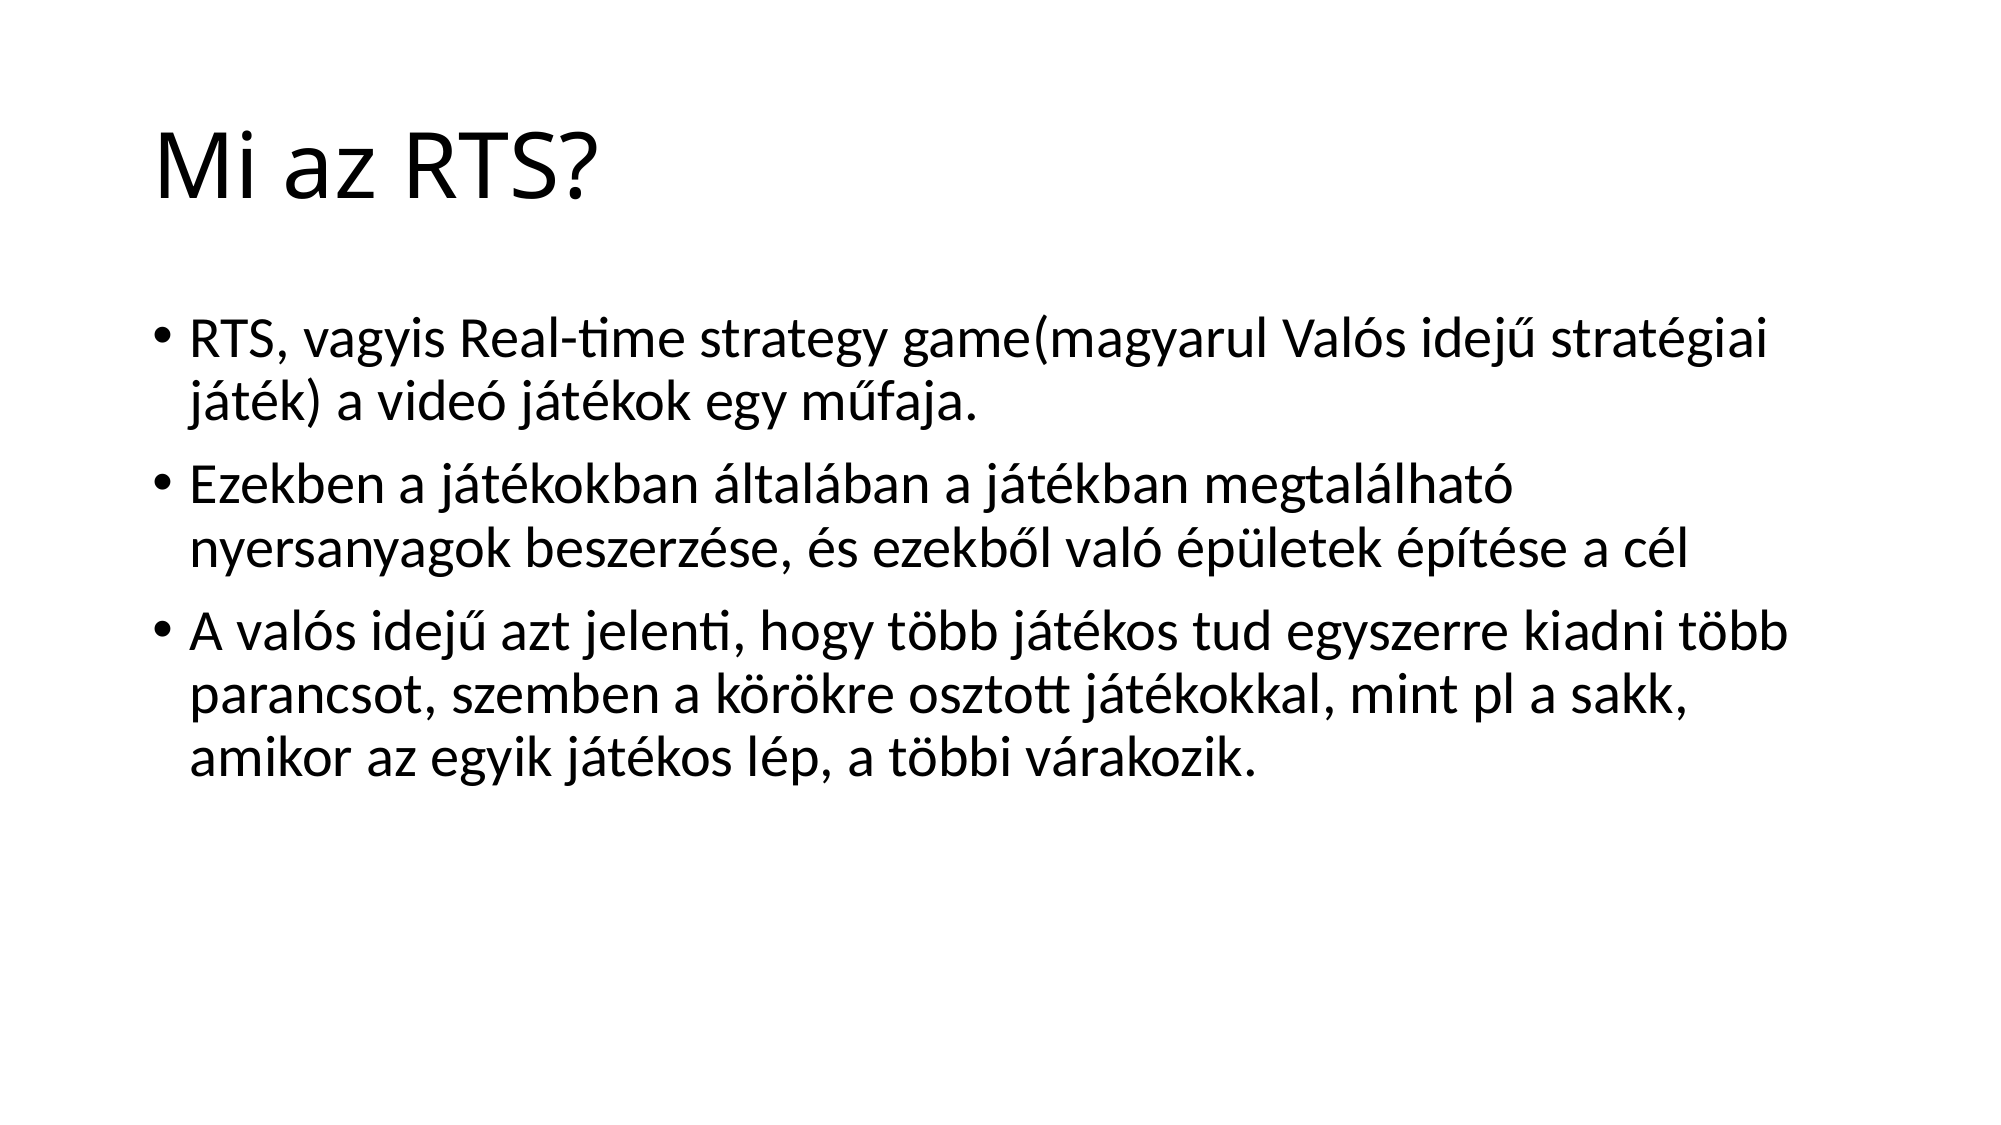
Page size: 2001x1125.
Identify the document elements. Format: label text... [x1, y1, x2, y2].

list RTS, vagyis Real-time strategy game(magyarul Valós idejű stratégiai játék) a videó játékok egy műfaja. Ezekben a játékokban általában a játékban megtalálható nyersanyagok beszerzése, és ezekből való épületek építése a cél A valós idejű azt jelenti, hogy több játékos tud egyszerre kiadni több parancsot, szemben a körökre osztott játékokkal, mint pl a sakk, amikor az egyik játékos lép, a többi várakozik. [137, 299, 1863, 1014]
title Mi az RTS? [137, 59, 1863, 278]
